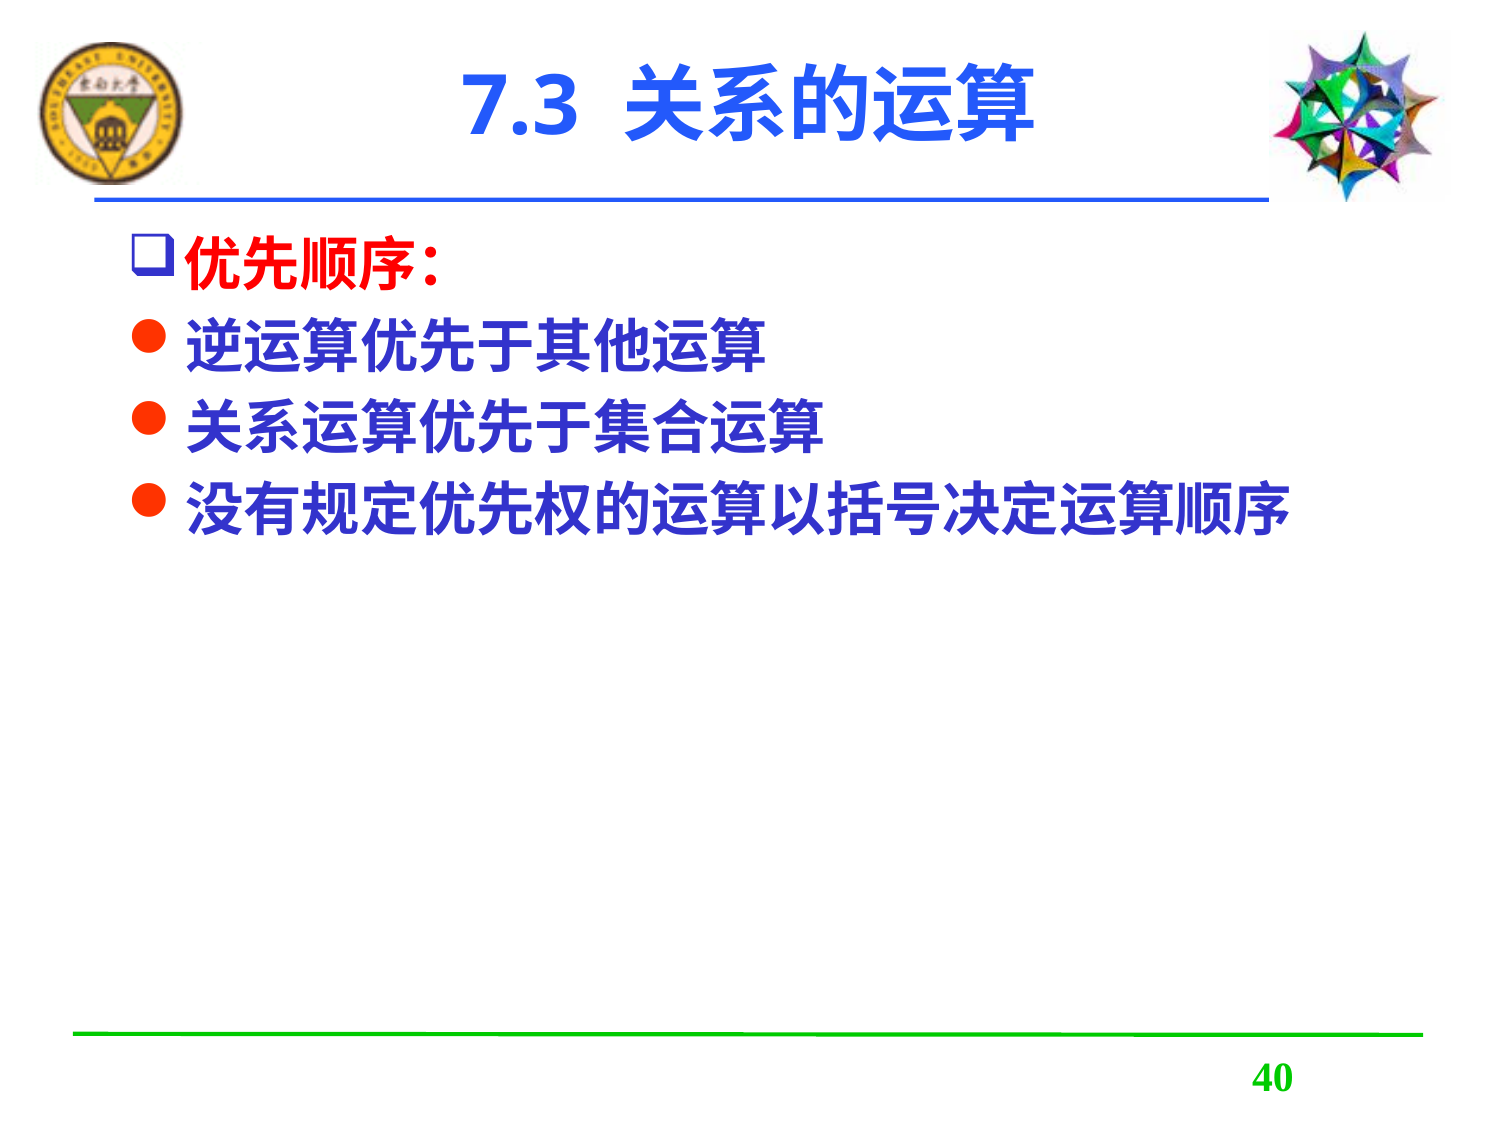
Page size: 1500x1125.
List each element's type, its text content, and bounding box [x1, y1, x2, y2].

picture [1269, 30, 1451, 202]
title 7.3 关系的运算 [111, 6, 1388, 196]
picture [29, 42, 111, 185]
list 优先顺序： 逆运算优先于其他运算 关系运算优先于集合运算 没有规定优先权的运算以括号决定运算顺序 [111, 219, 1388, 1024]
